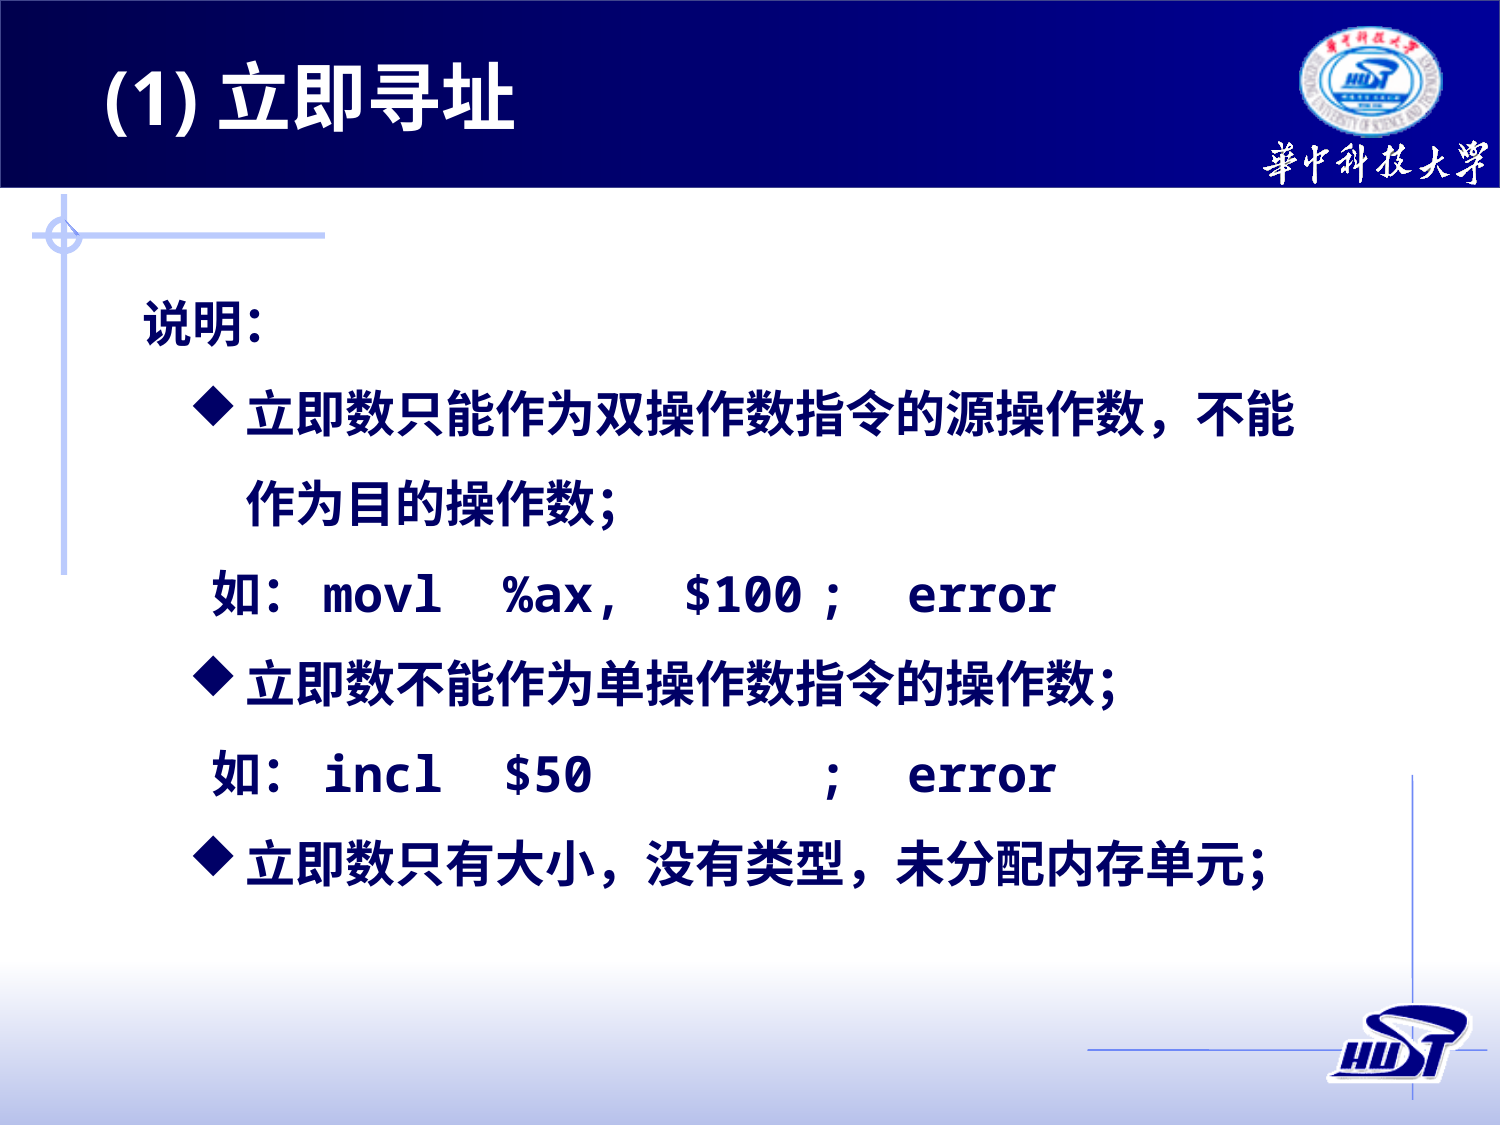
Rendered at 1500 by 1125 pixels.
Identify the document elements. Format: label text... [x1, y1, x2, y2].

text_box 说明： 立即数只能作为双操作数指令的源操作数，不能作为目的操作数； 如：movl %ax, $100 ; error 立即数不能作为单操作数指令的操作数； 如：incl $50 ; error 立即数只有大小，没有类型，未分配内存单元； [53, 255, 1355, 953]
picture [1299, 26, 1443, 138]
picture [1262, 140, 1488, 185]
text_box (1)立即寻址 [89, 42, 1308, 148]
